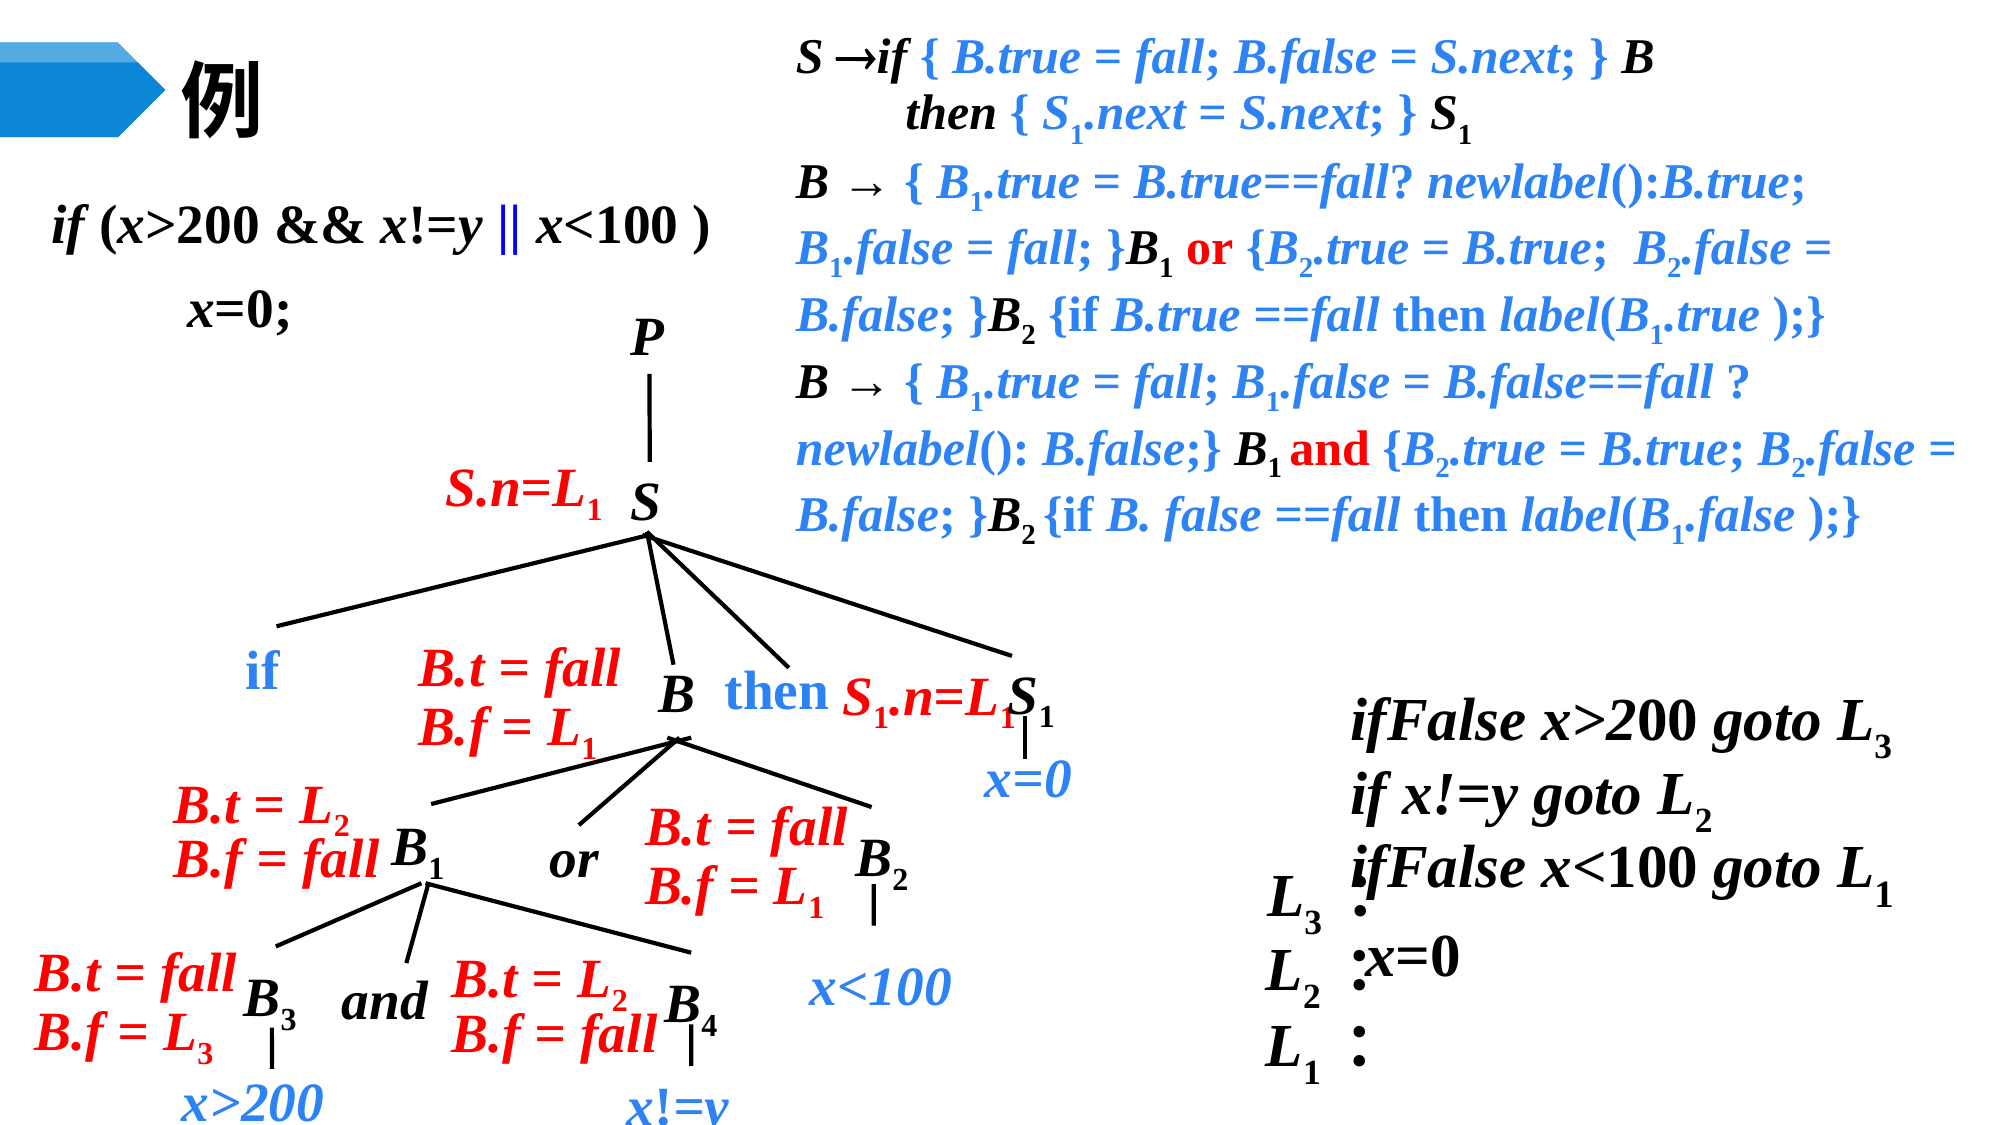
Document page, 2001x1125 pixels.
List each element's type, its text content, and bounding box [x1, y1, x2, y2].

text_box ifFalse x>200 goto L3 if x!=y goto L2 ifFalse x<100 goto L1 x=0 [1185, 702, 1981, 1071]
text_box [0, 42, 166, 138]
text_box L2 ： [1251, 921, 1421, 997]
text_box S if { B.true = fall; B.false = S.next; } B then { S1.next = S.next; } S1 B → { B1.true = B.true==fall? newlabel():B.true; B1.false = fall; }B1 or {B2.true = B.true; B2.false = B.false; }B2 {if B.true ==fall then label(B1.true );} B → { B1.true = fall; B1.false = B.false==fall ? newlabel(): B.false;} B1 and {B2.true = B.true; B2.false = B.false; }B2 {if B. false ==fall then label(B1.false );} [781, 9, 1973, 624]
text_box if (x>200 && x!=y || x<100 ) x=0; [22, 181, 781, 346]
text_box B.t = fall B.f = L3 [19, 947, 160, 1049]
title 例 [170, 58, 781, 138]
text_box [166, 310, 1148, 1124]
text_box L3 ： [1252, 847, 1422, 950]
text_box L1 ： [1251, 997, 1421, 1100]
